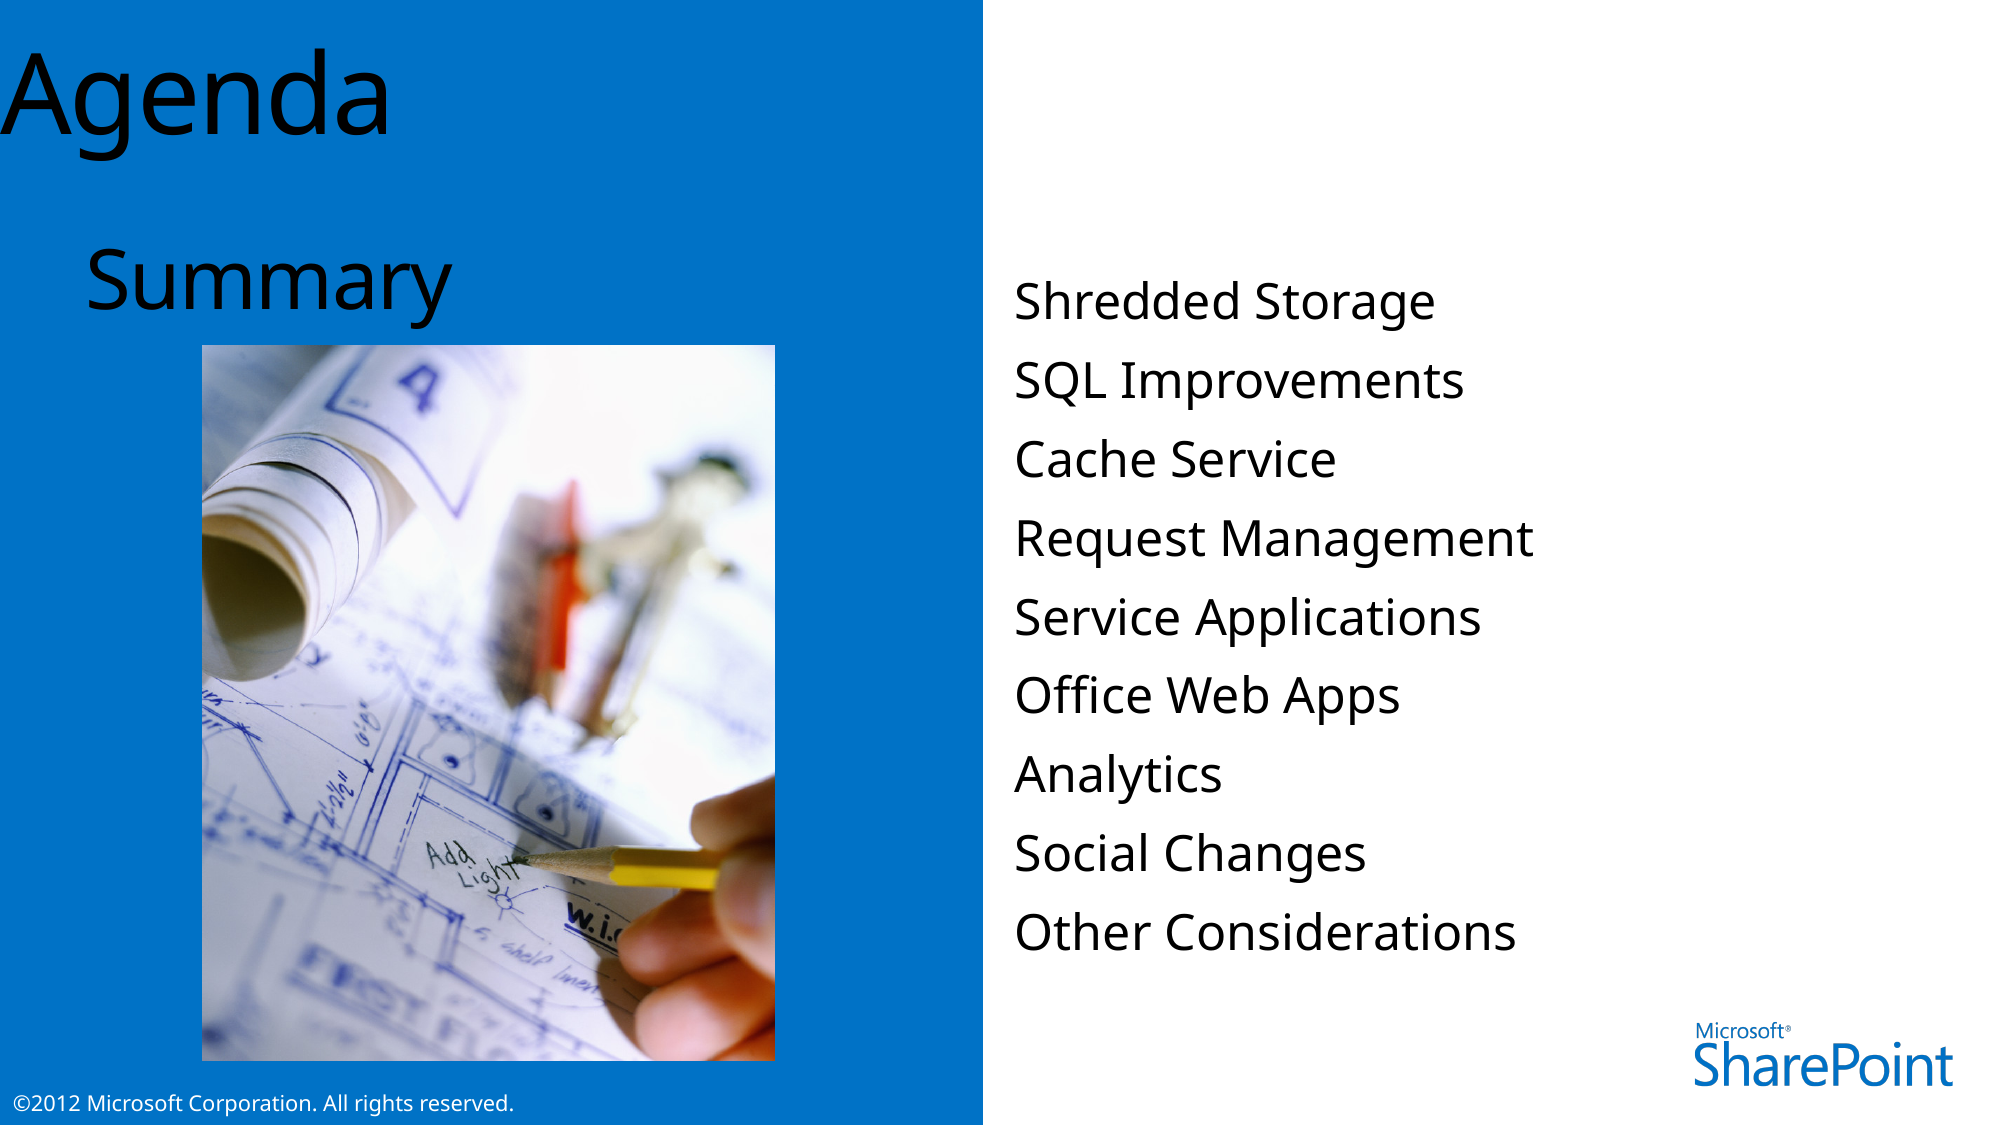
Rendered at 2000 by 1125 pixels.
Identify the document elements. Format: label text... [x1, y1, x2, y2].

title Agenda [0, 37, 1829, 161]
list Shredded Storage SQL Improvements Cache Service Request Management Service Applications Office Web Apps Analytics Social Changes Other Considerations [1015, 275, 1915, 331]
picture [202, 345, 775, 1062]
list Summary [85, 237, 944, 511]
picture [1690, 1007, 1953, 1098]
